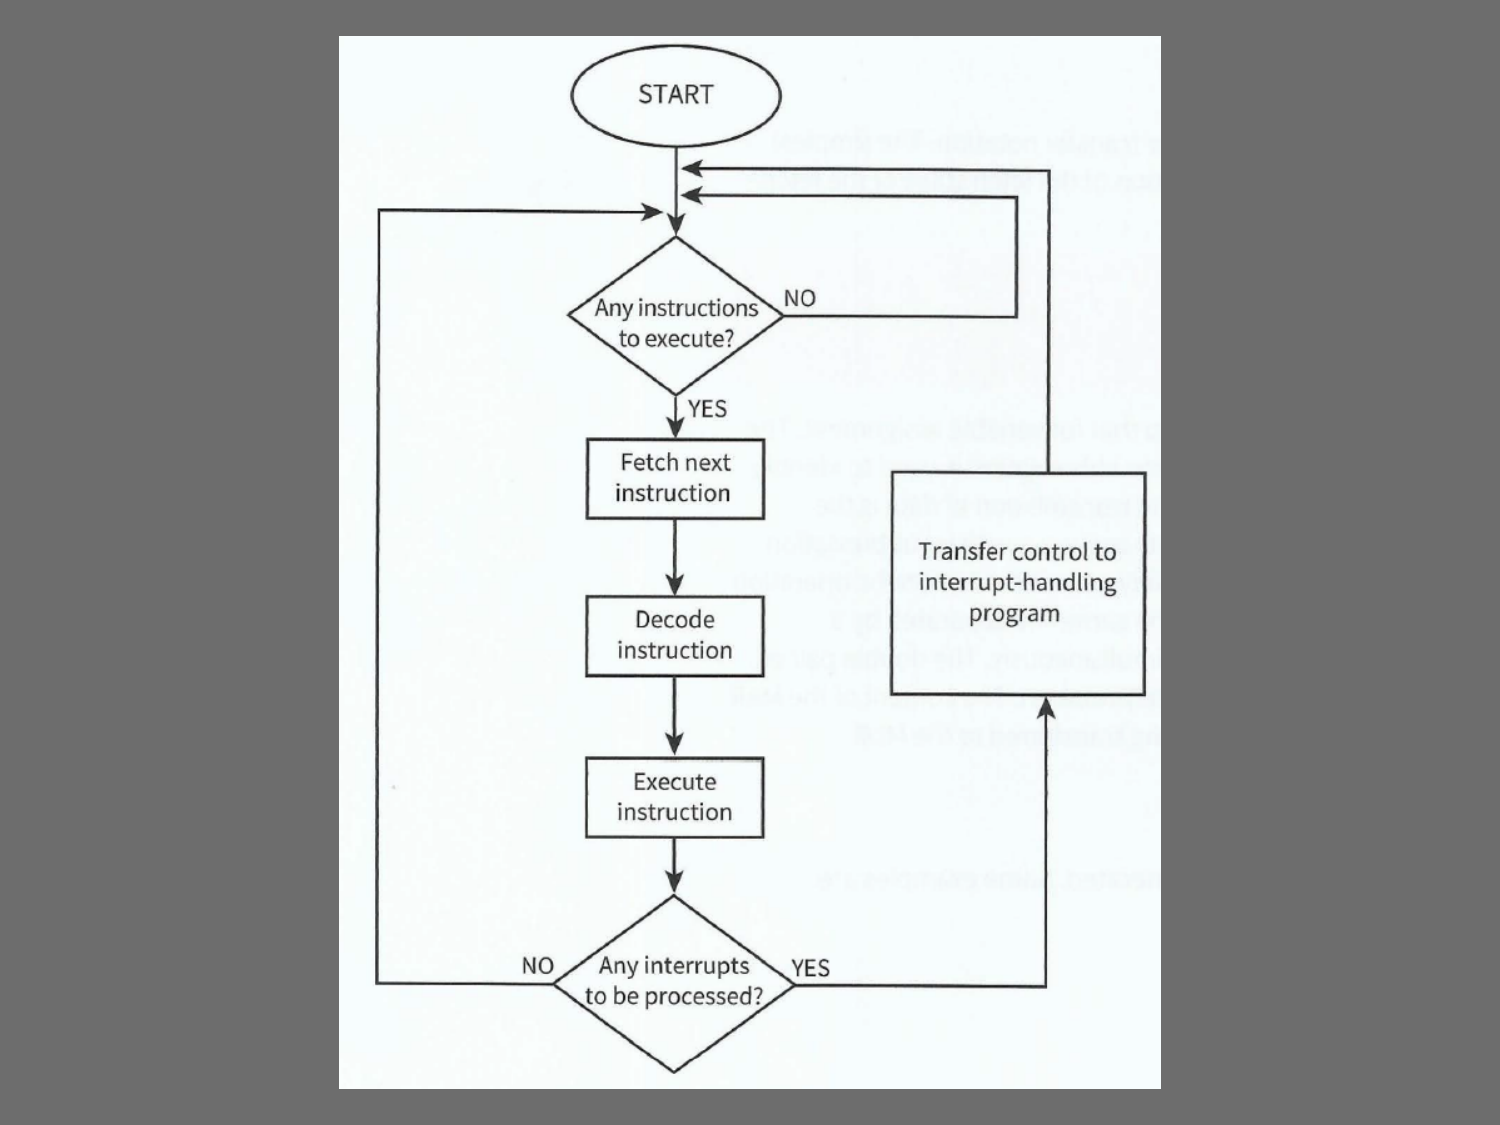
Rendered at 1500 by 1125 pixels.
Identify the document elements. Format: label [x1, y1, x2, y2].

picture [339, 35, 1161, 1089]
